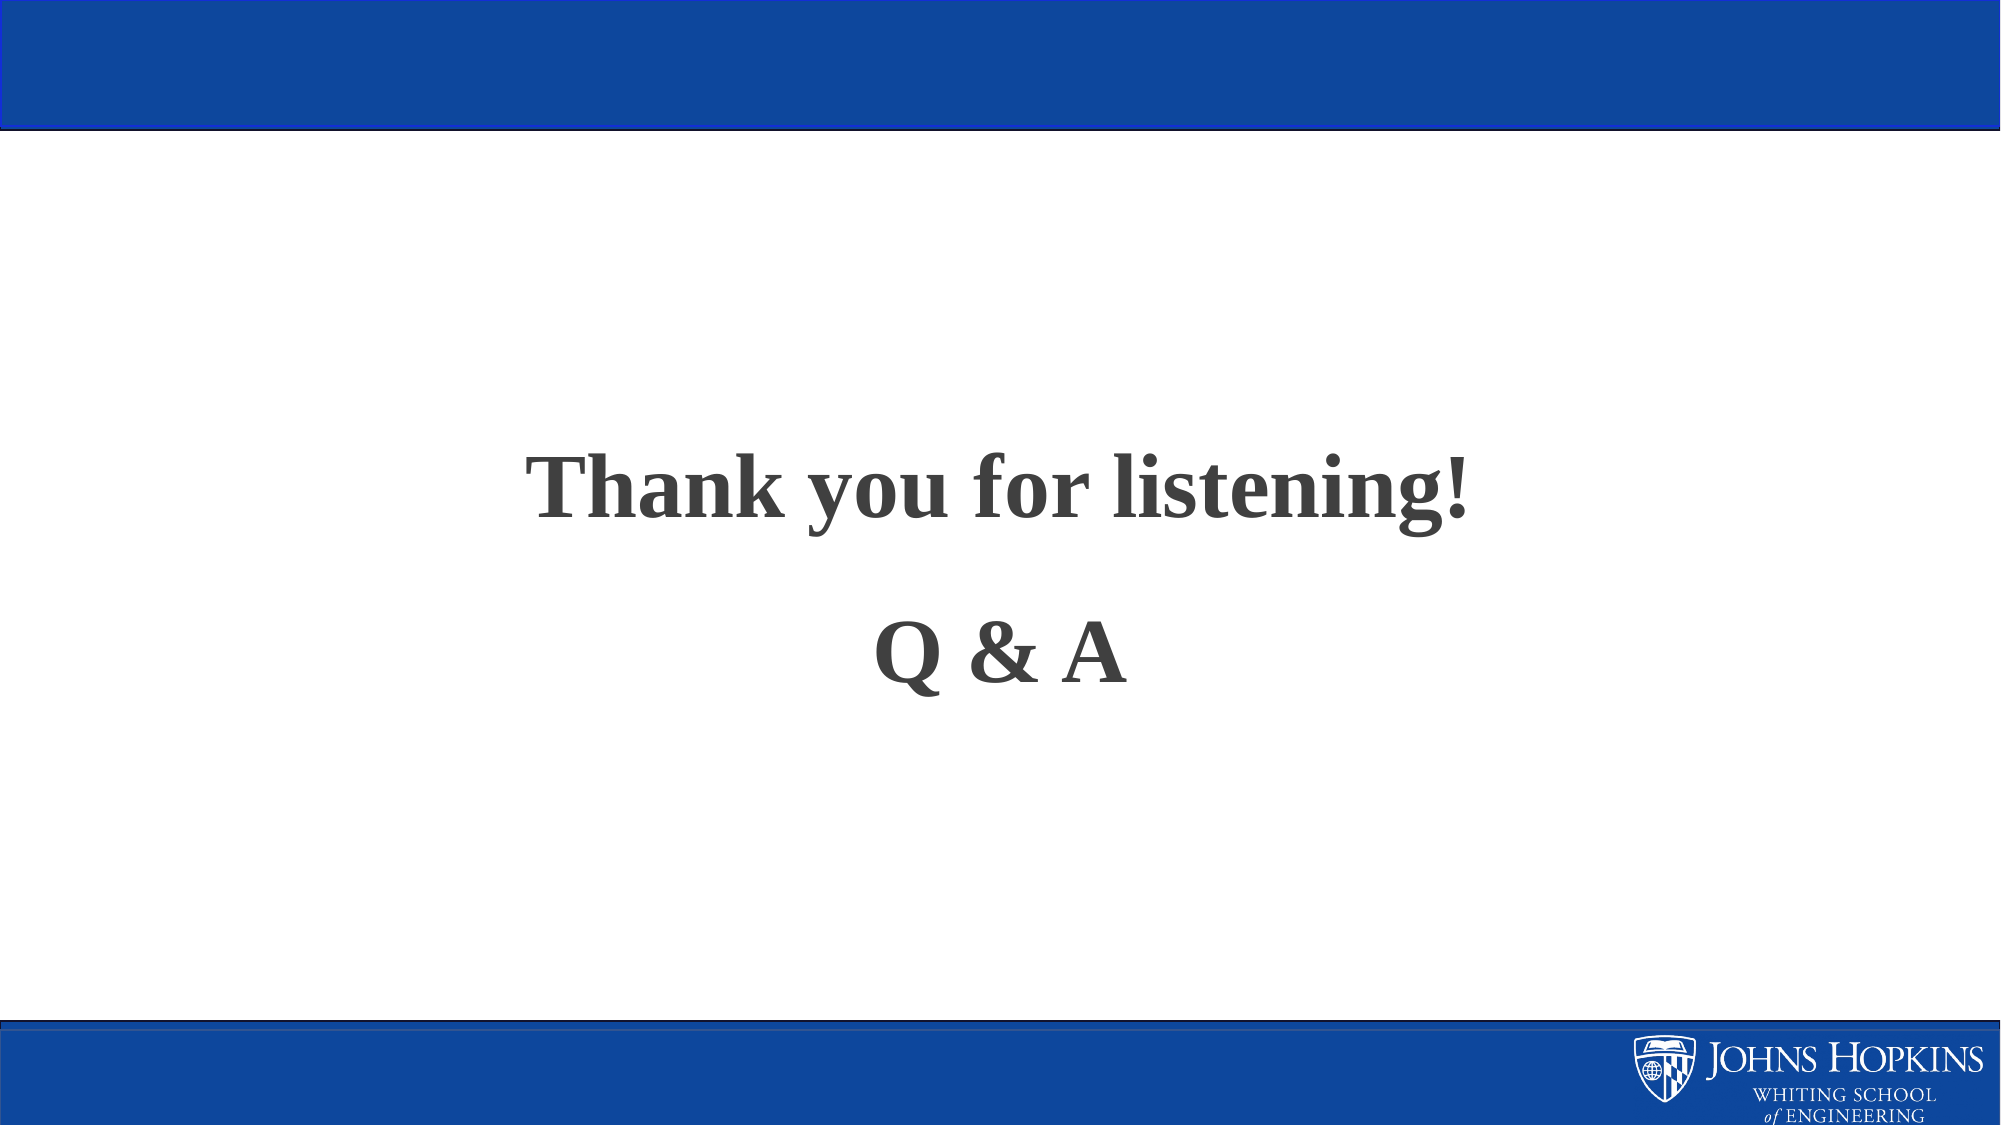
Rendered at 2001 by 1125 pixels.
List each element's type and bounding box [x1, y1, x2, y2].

text_box [0, 0, 2000, 1125]
